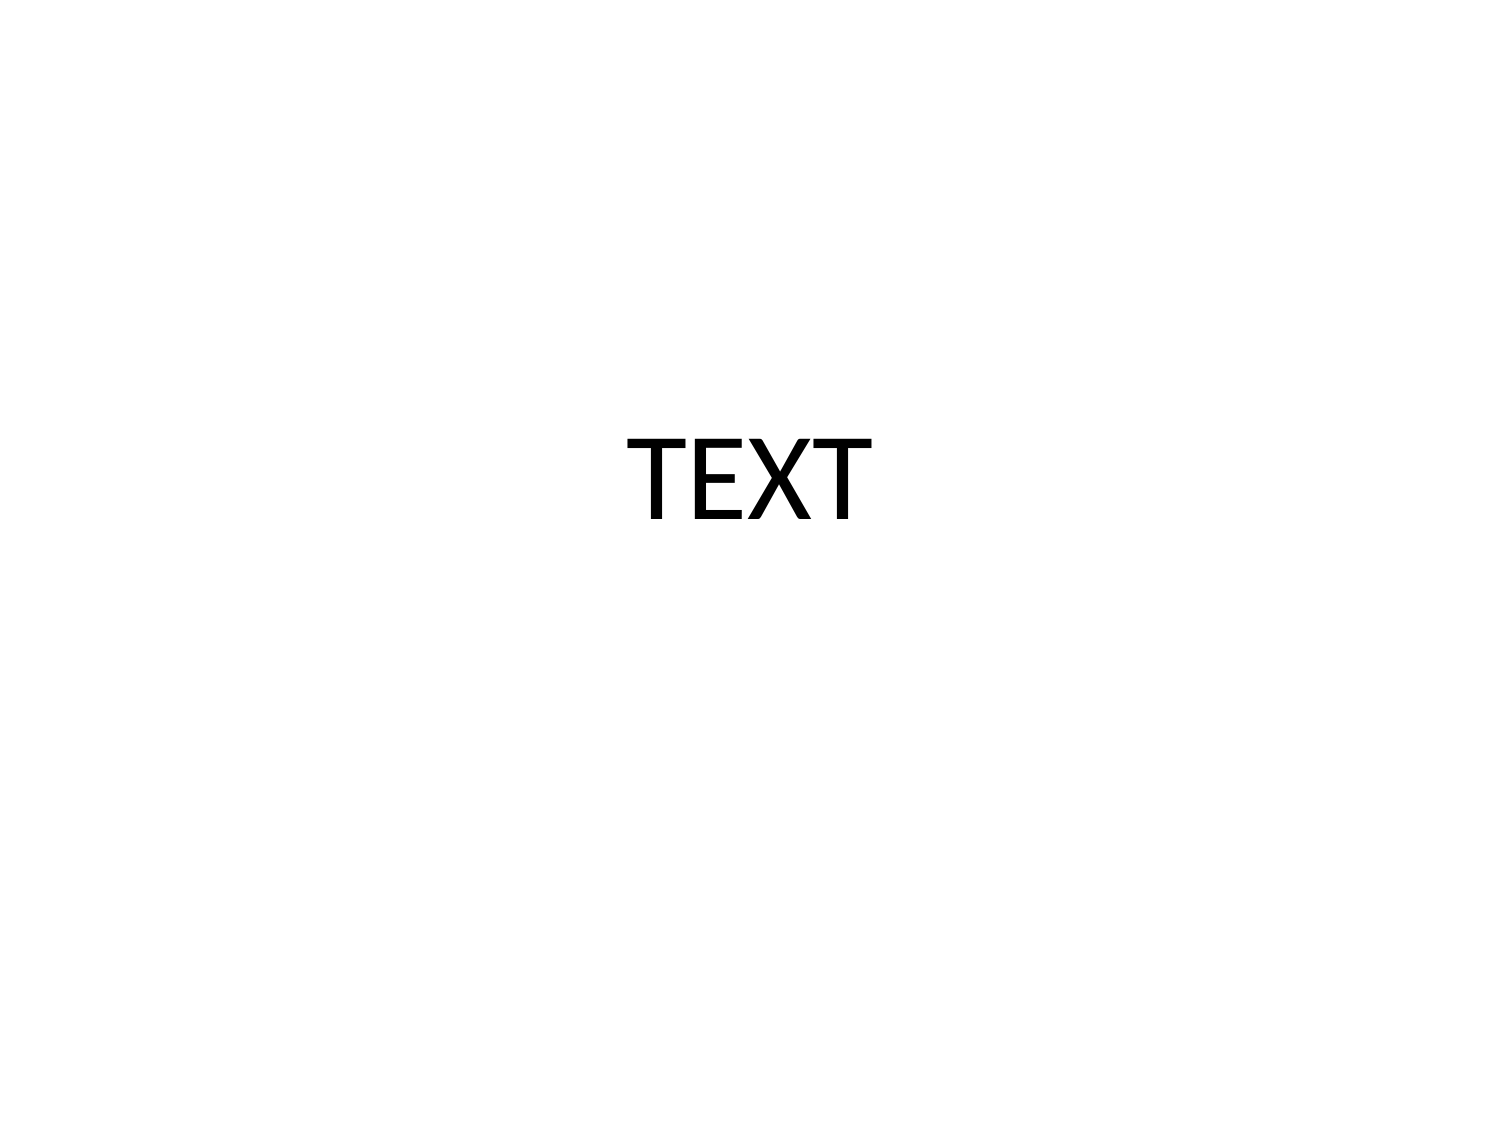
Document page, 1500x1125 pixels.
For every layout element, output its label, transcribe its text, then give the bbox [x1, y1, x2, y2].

title TEXT [112, 349, 1388, 591]
